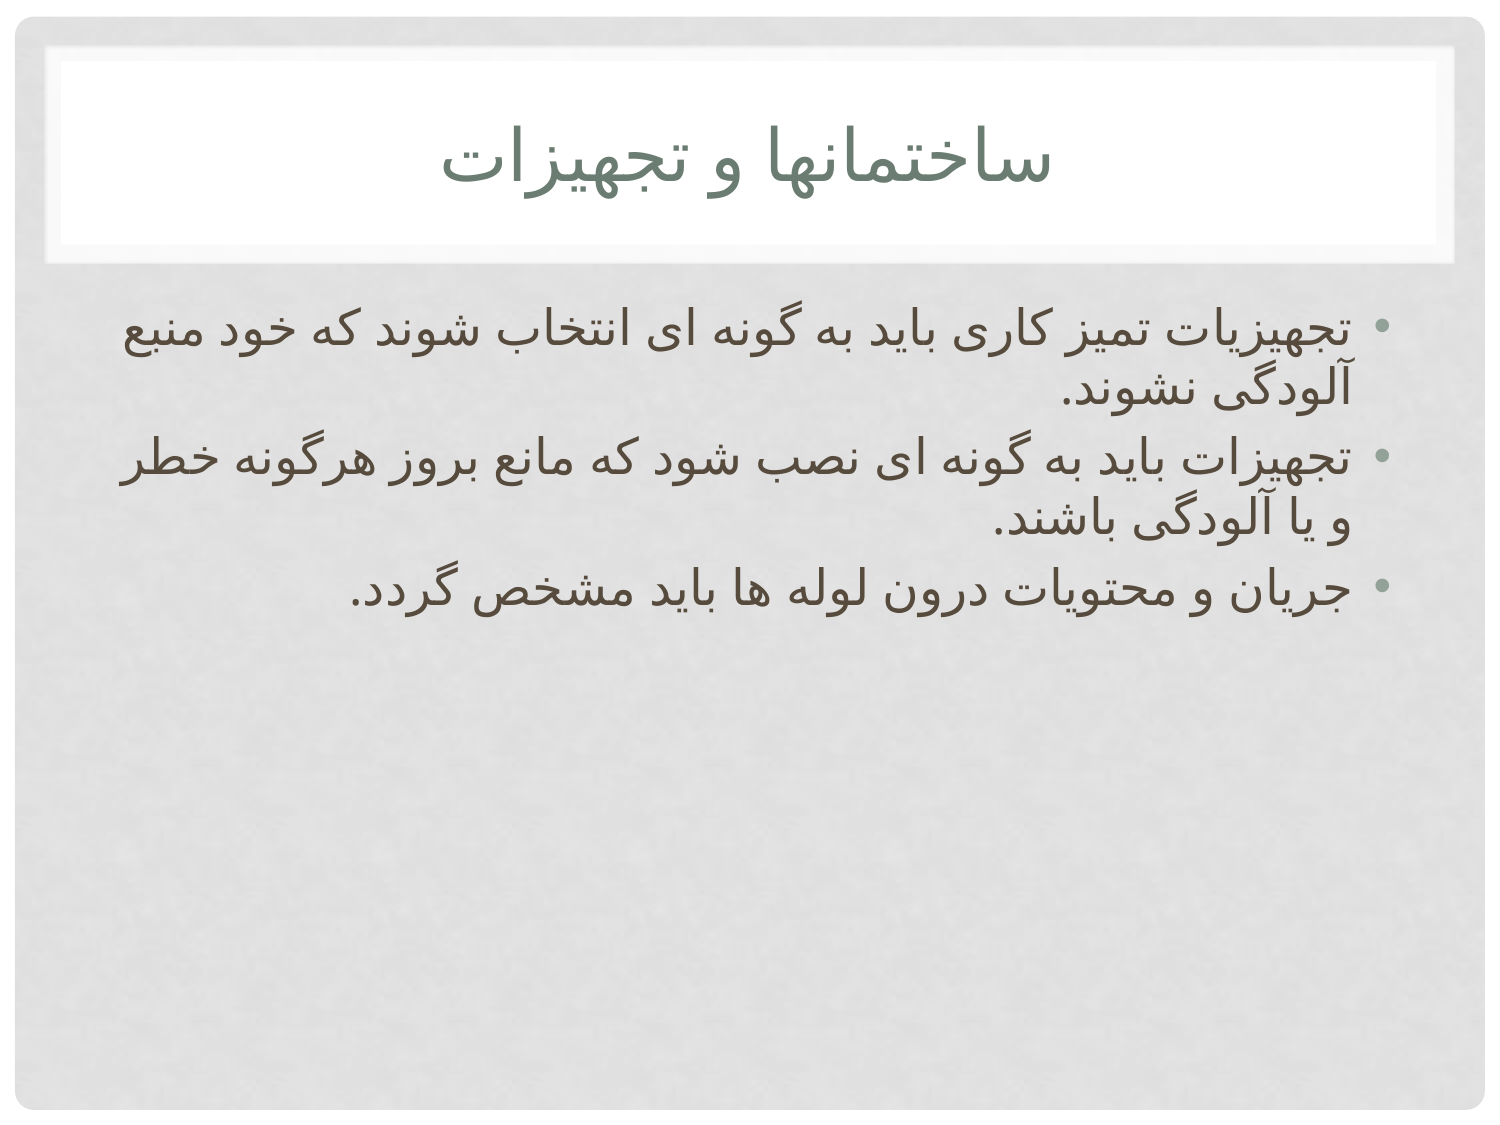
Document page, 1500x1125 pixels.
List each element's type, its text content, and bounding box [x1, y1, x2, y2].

title ساختمانها و تجهیزات [69, 66, 1425, 238]
list تجهیزیات تمیز کاری باید به گونه ای انتخاب شوند که خود منبع آلودگی نشوند. تجهیزات باید به گونه ای نصب شود که مانع بروز هرگونه خطر و یا آلودگی باشند. جریان و محتویات درون لوله ها باید مشخص گردد. [75, 287, 1425, 1005]
